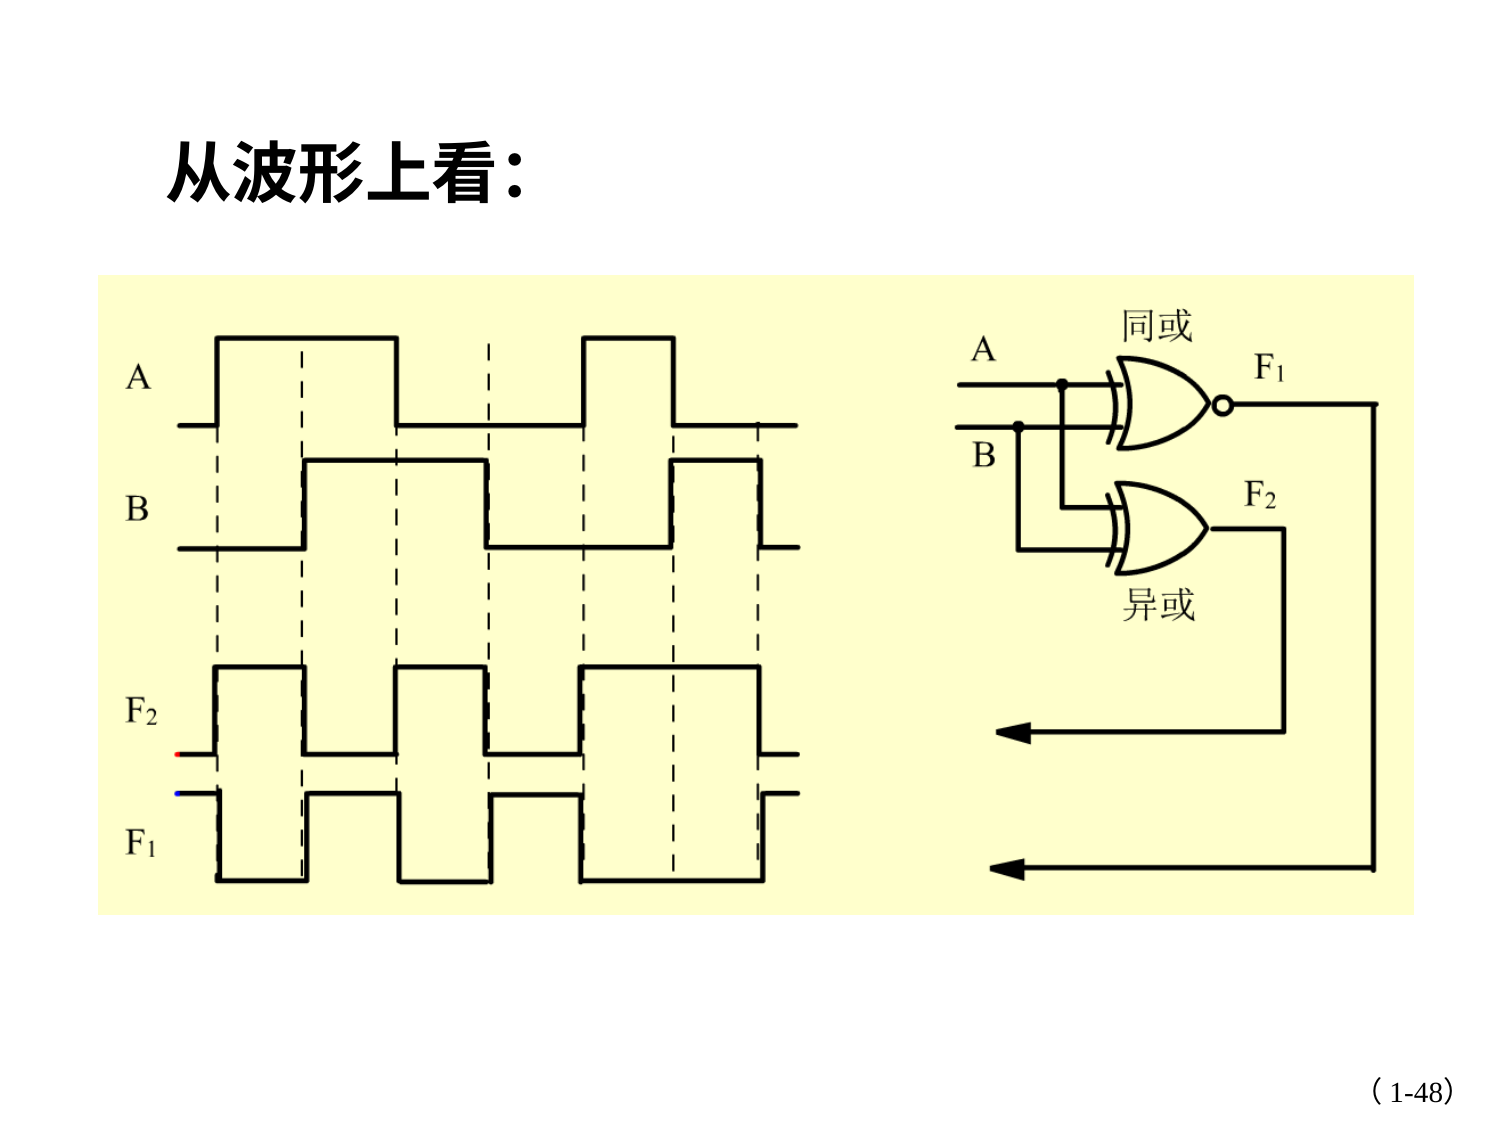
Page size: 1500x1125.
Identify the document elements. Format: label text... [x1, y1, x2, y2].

text_box 从波形上看： [150, 123, 581, 219]
slide_number （1-48） [1175, 1065, 1488, 1125]
picture [98, 275, 1414, 915]
